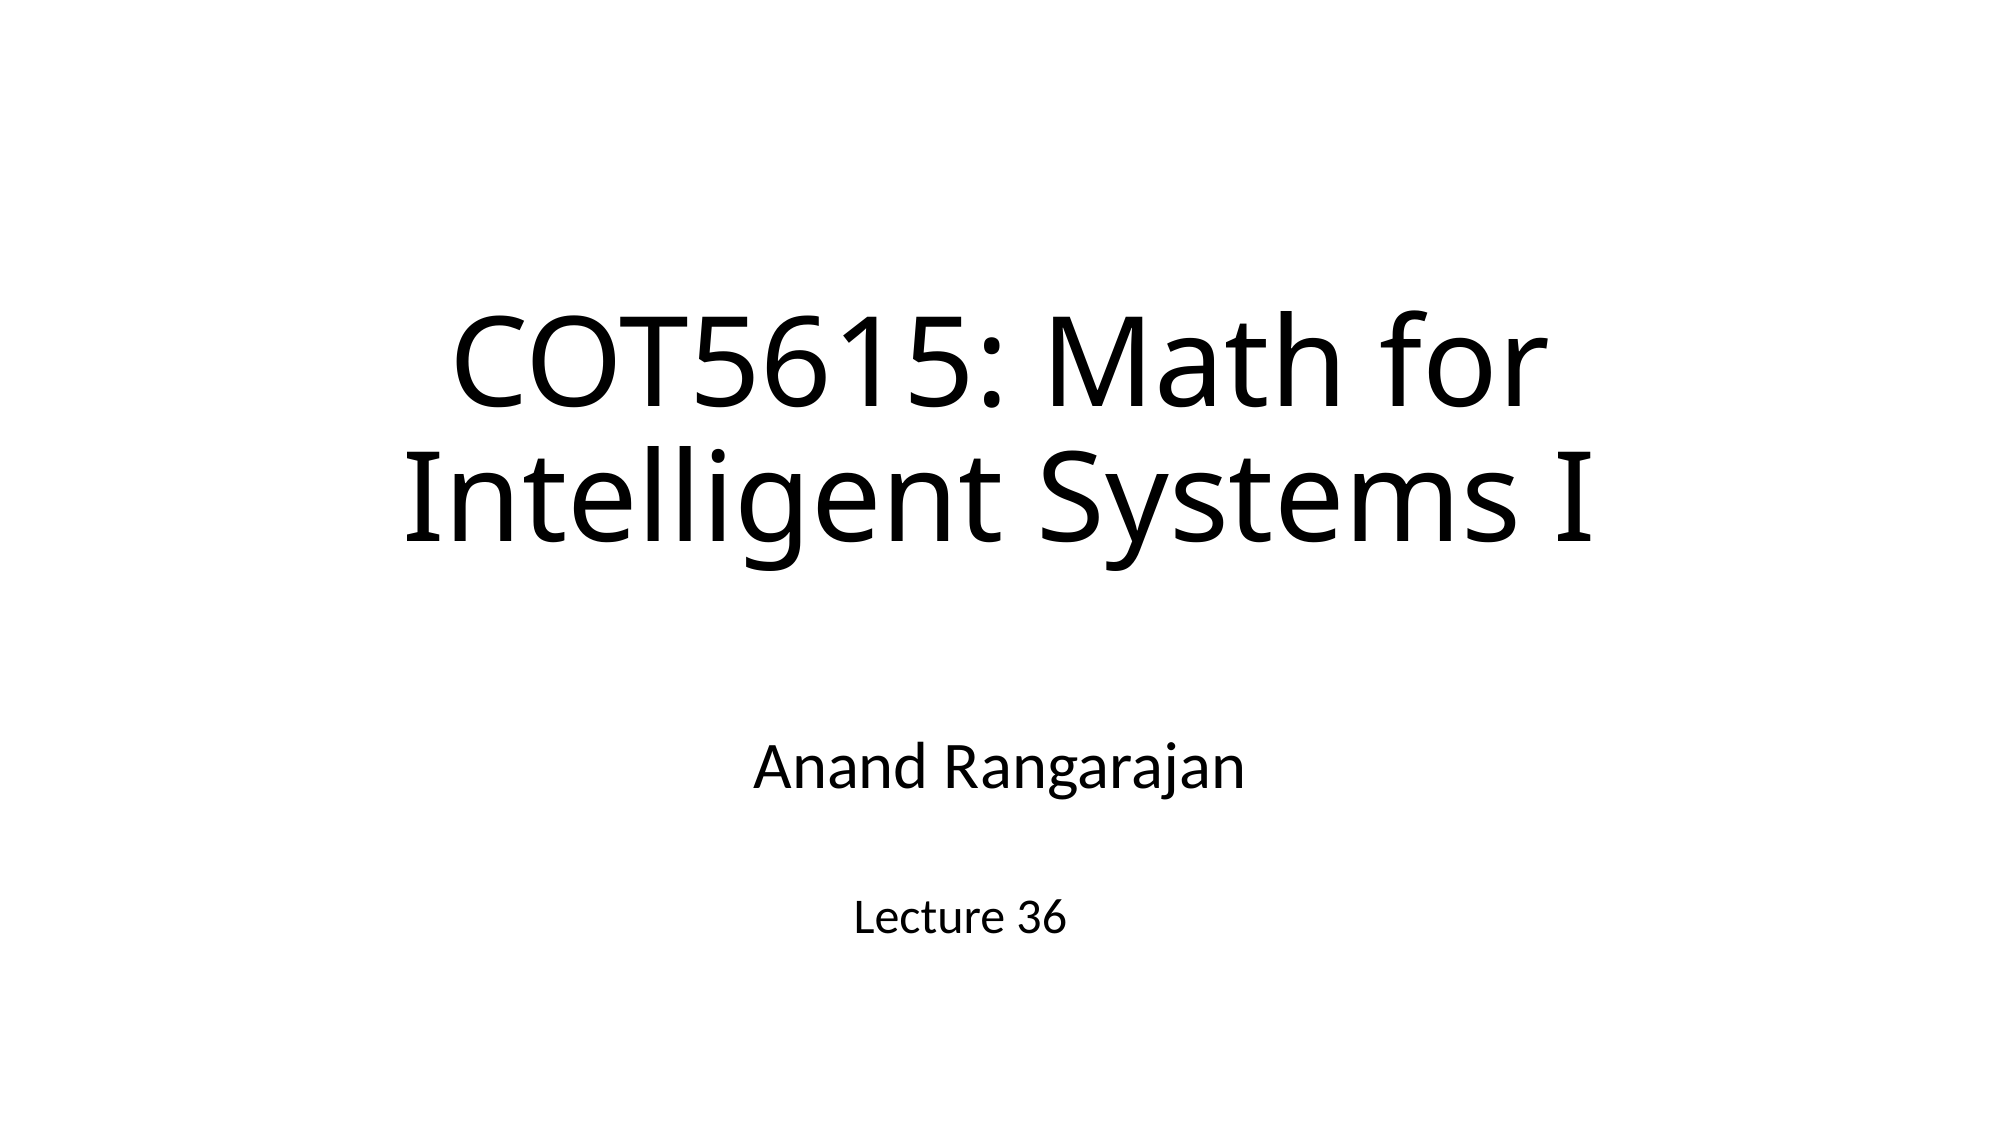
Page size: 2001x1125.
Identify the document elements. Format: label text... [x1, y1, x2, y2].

subtitle Anand Rangarajan [249, 723, 1750, 996]
text_box Lecture 36 [838, 876, 1083, 951]
title COT5615: Math for Intelligent Systems I [249, 184, 1750, 576]
